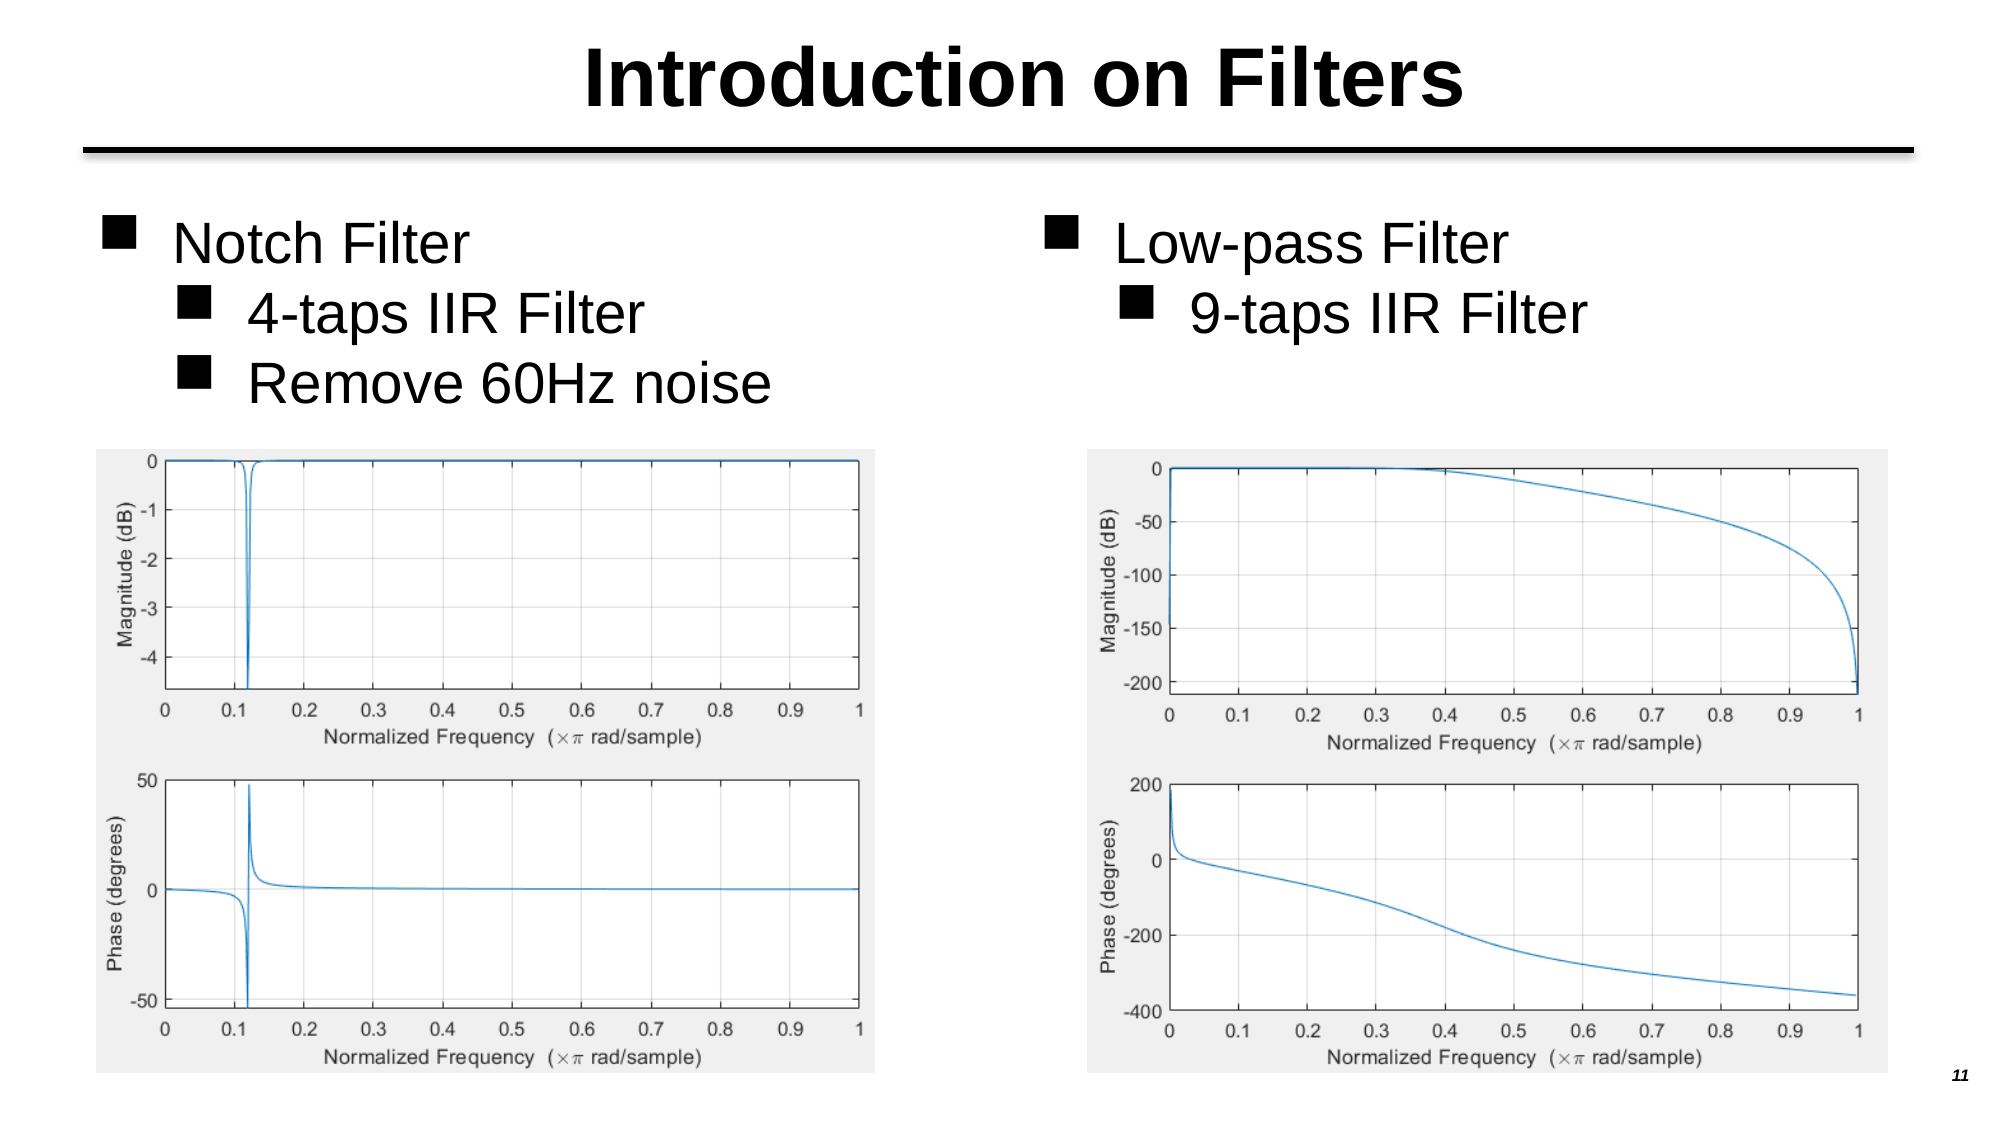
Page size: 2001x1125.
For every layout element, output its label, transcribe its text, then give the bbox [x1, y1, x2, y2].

picture [1087, 449, 1888, 1073]
text_box Low-pass Filter 9-taps IIR Filter [1024, 197, 1817, 353]
text_box Notch Filter 4-taps IIR Filter Remove 60Hz noise [82, 197, 875, 423]
picture [96, 449, 875, 1073]
text_box Introduction on Filters [95, 0, 1955, 148]
